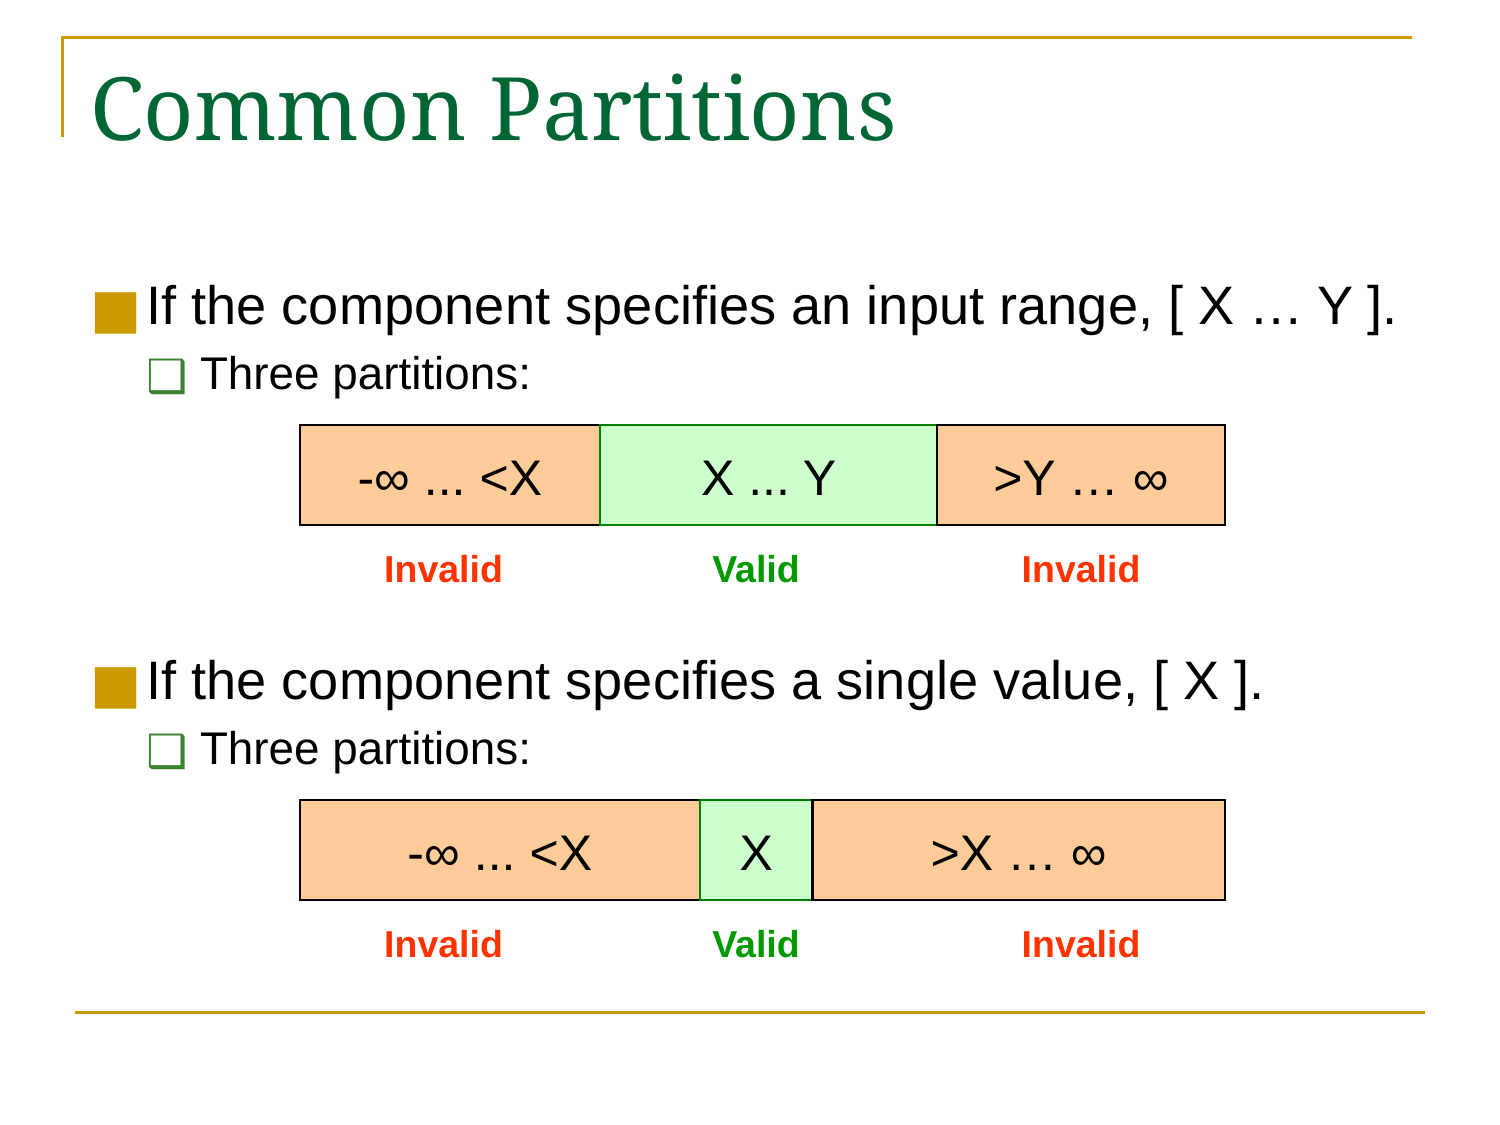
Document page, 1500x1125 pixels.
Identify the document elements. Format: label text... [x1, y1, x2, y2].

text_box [299, 424, 1226, 598]
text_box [299, 799, 1226, 973]
title Common Partitions [75, 45, 1425, 233]
list If the component specifies an input range, [ X … Y ]. Three partitions: [75, 262, 1425, 425]
text_box If the component specifies a single value, [ X ]. Three partitions: [75, 637, 1463, 800]
